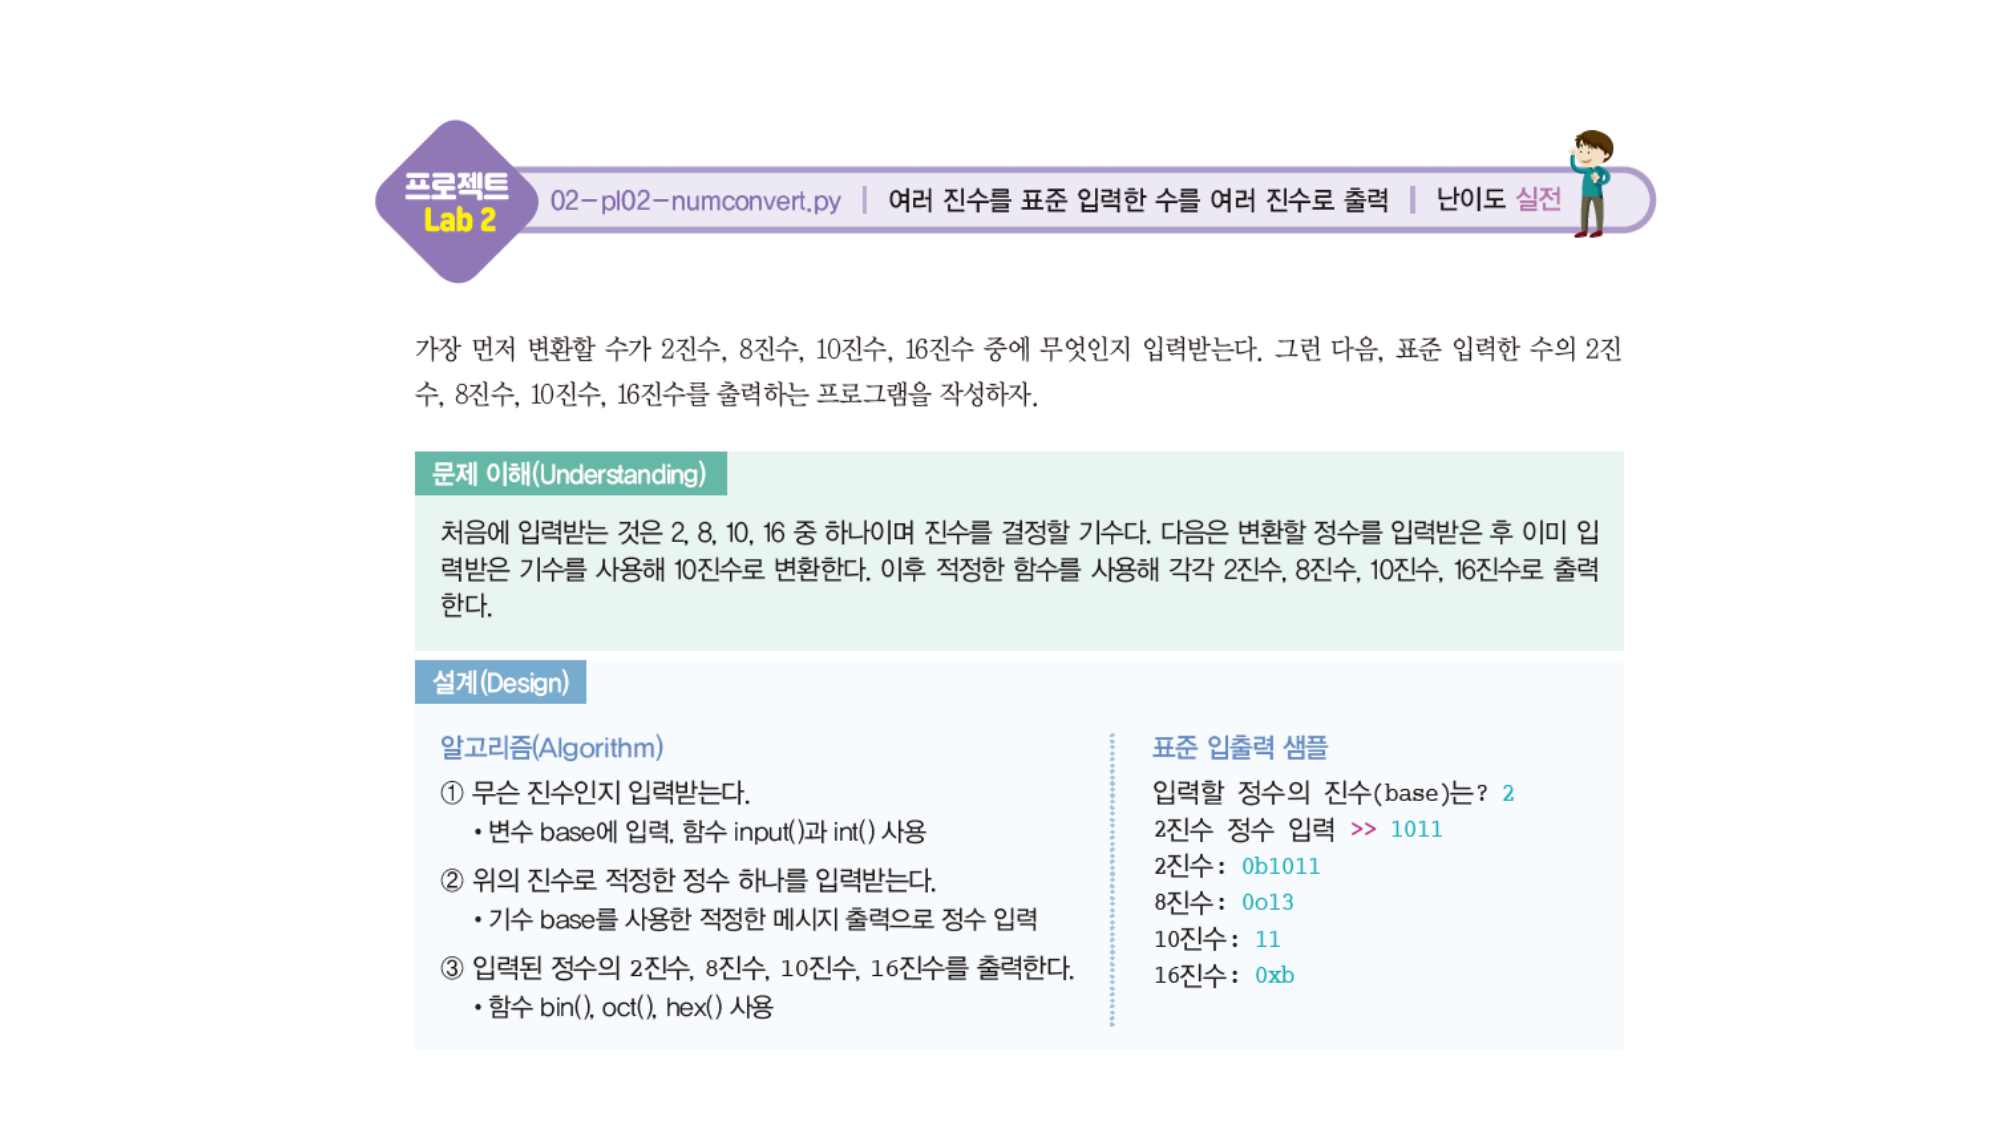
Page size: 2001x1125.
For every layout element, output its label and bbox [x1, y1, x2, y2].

picture [366, 109, 1664, 1061]
